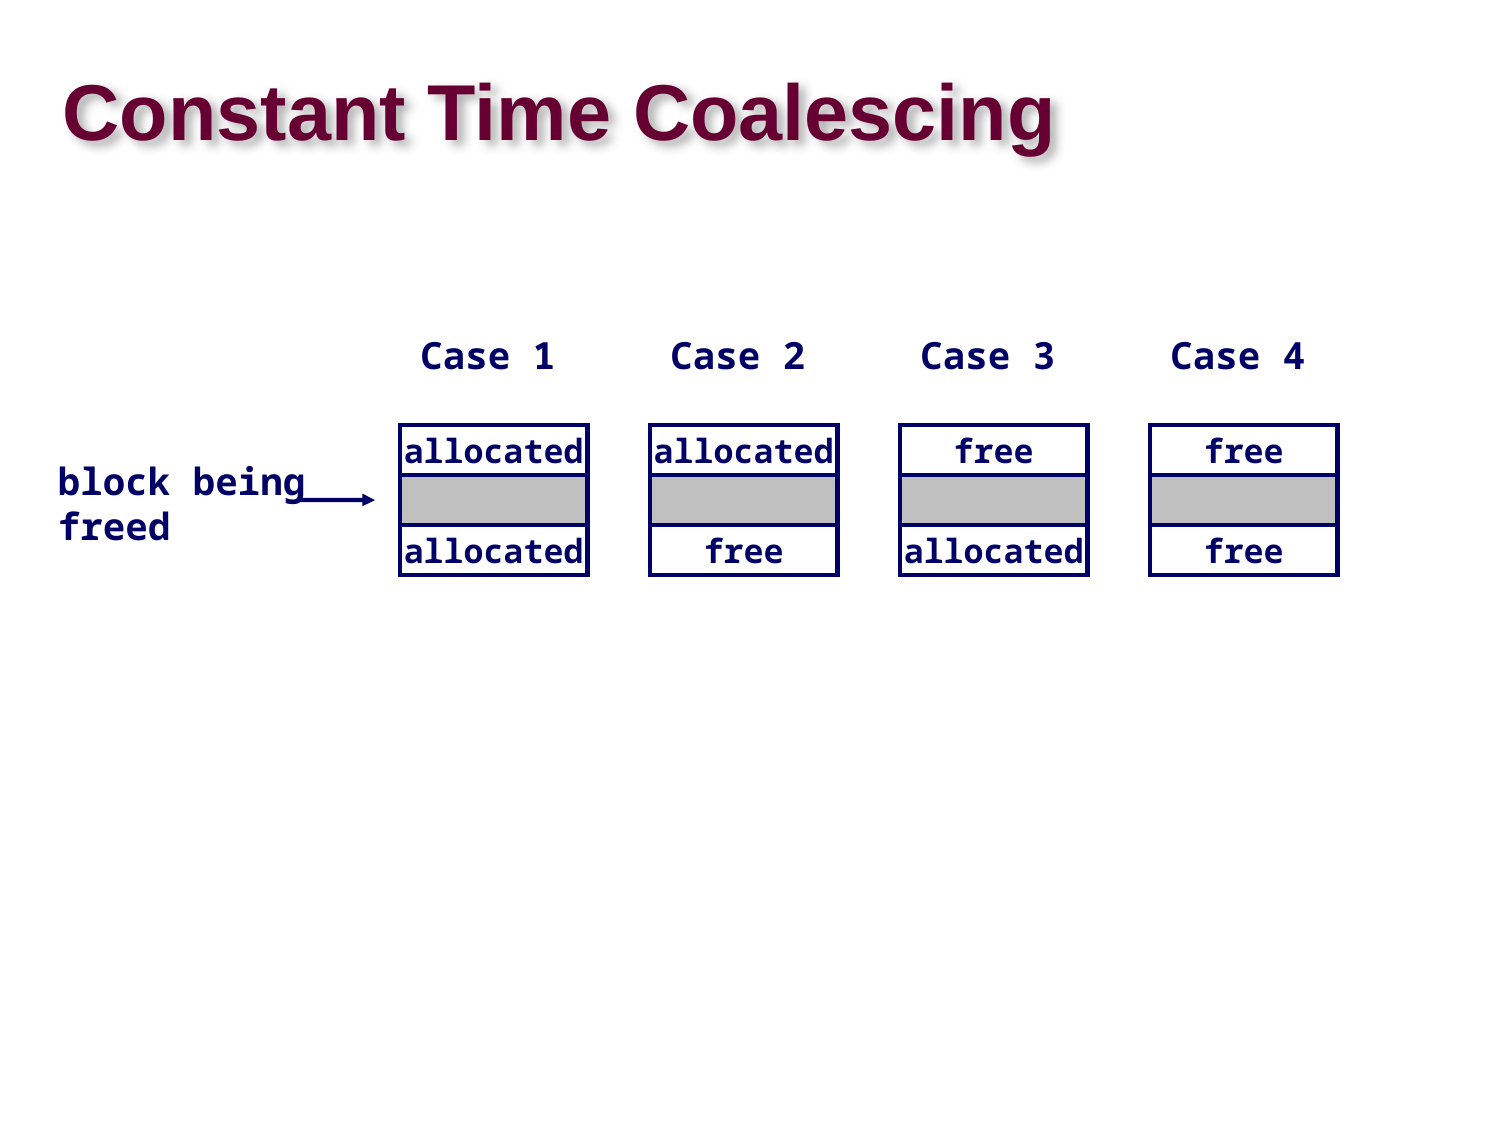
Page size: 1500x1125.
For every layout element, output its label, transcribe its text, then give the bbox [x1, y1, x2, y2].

text_box allocated [399, 525, 588, 575]
text_box free [900, 425, 1088, 475]
text_box free [1149, 525, 1338, 575]
text_box [650, 475, 838, 525]
text_box allocated [650, 425, 838, 475]
text_box Case 3 [905, 324, 1071, 385]
text_box [1149, 475, 1338, 525]
text_box allocated [399, 425, 588, 475]
text_box free [650, 525, 838, 575]
title Constant Time Coalescing [62, 68, 1215, 163]
text_box Case 2 [655, 324, 821, 385]
text_box Case 1 [405, 324, 571, 385]
text_box [299, 493, 376, 507]
text_box [399, 475, 588, 525]
text_box Case 4 [1155, 324, 1321, 385]
text_box free [1149, 425, 1338, 475]
text_box block being freed [43, 451, 321, 556]
text_box [900, 475, 1088, 525]
text_box allocated [900, 525, 1088, 575]
